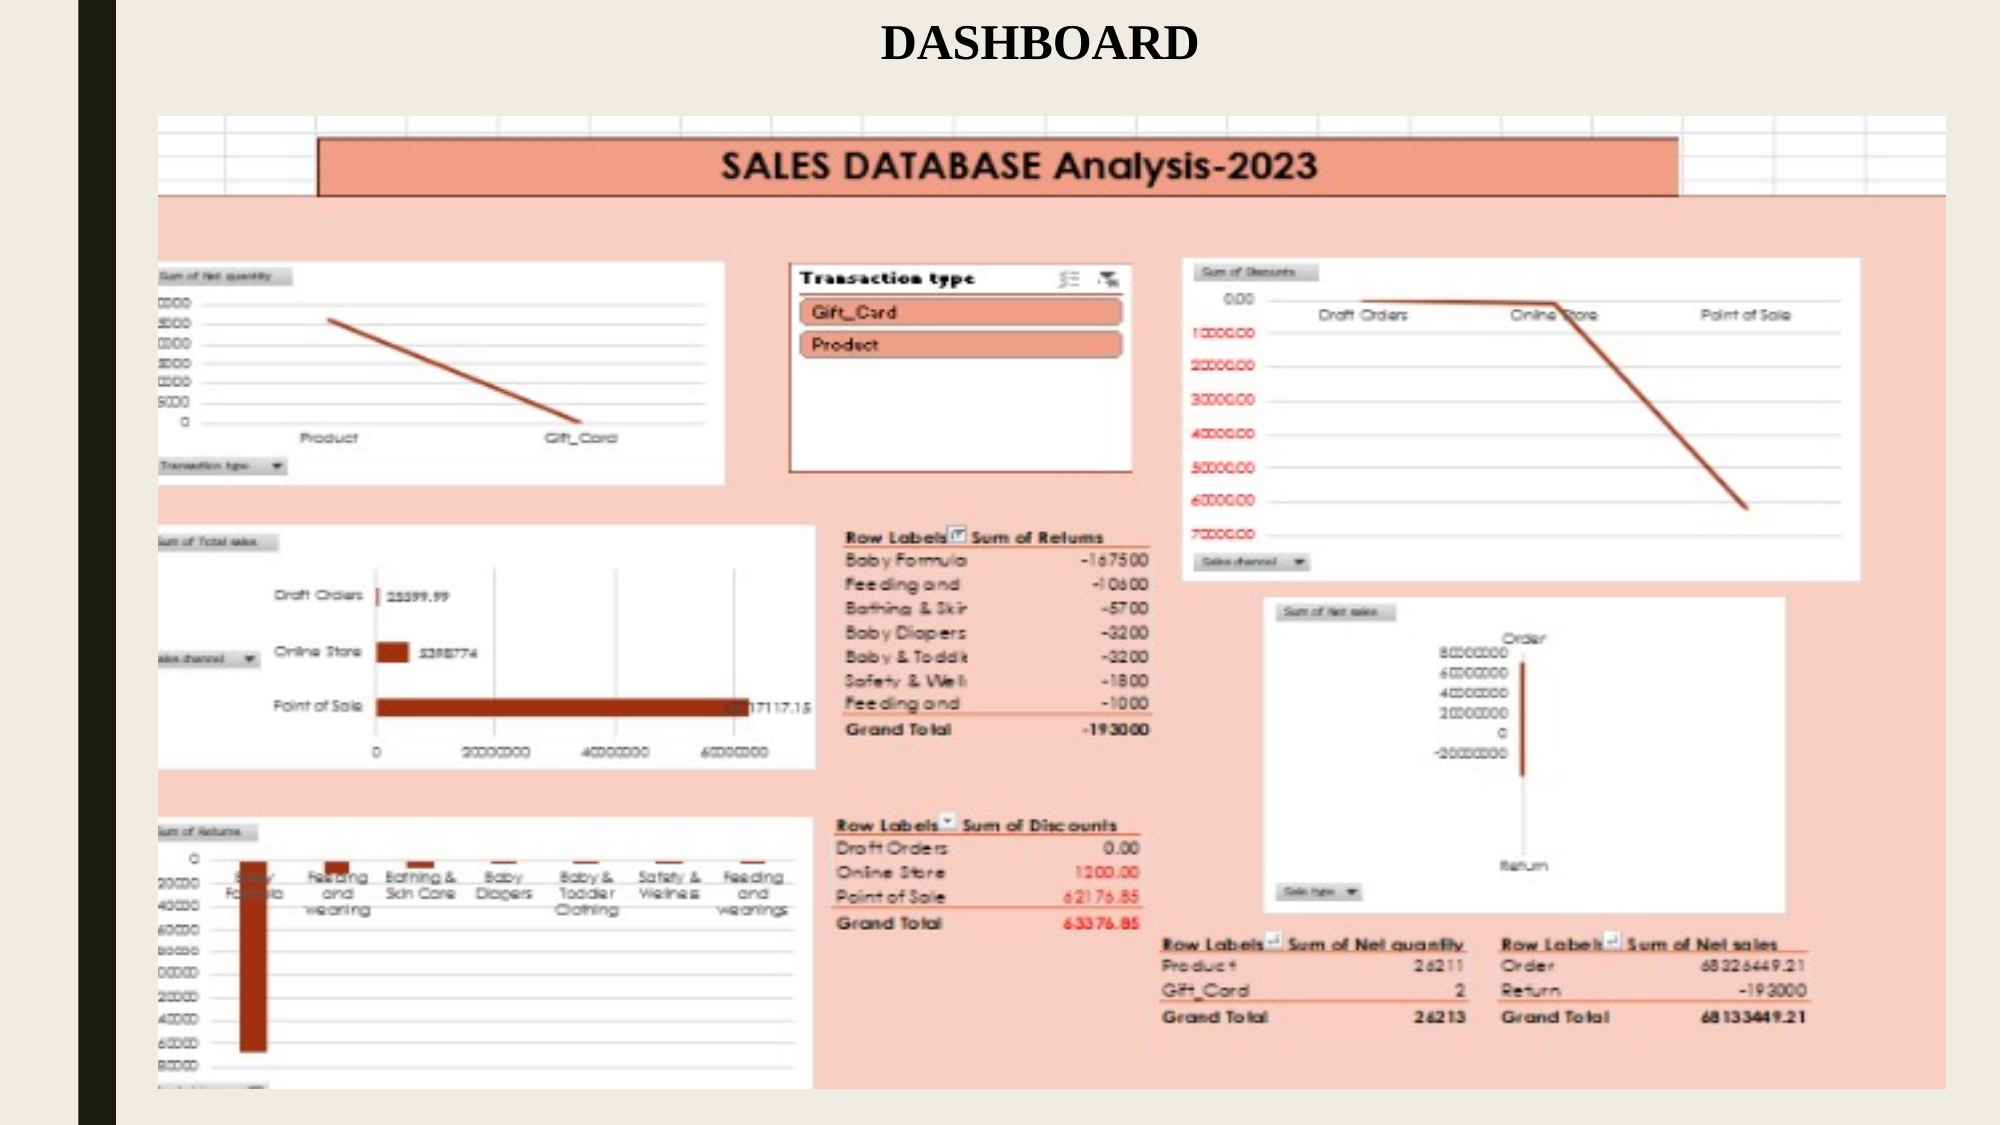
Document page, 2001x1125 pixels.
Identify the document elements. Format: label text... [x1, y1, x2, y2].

picture [157, 116, 1946, 1089]
text_box DASHBOARD [866, 2, 1867, 78]
